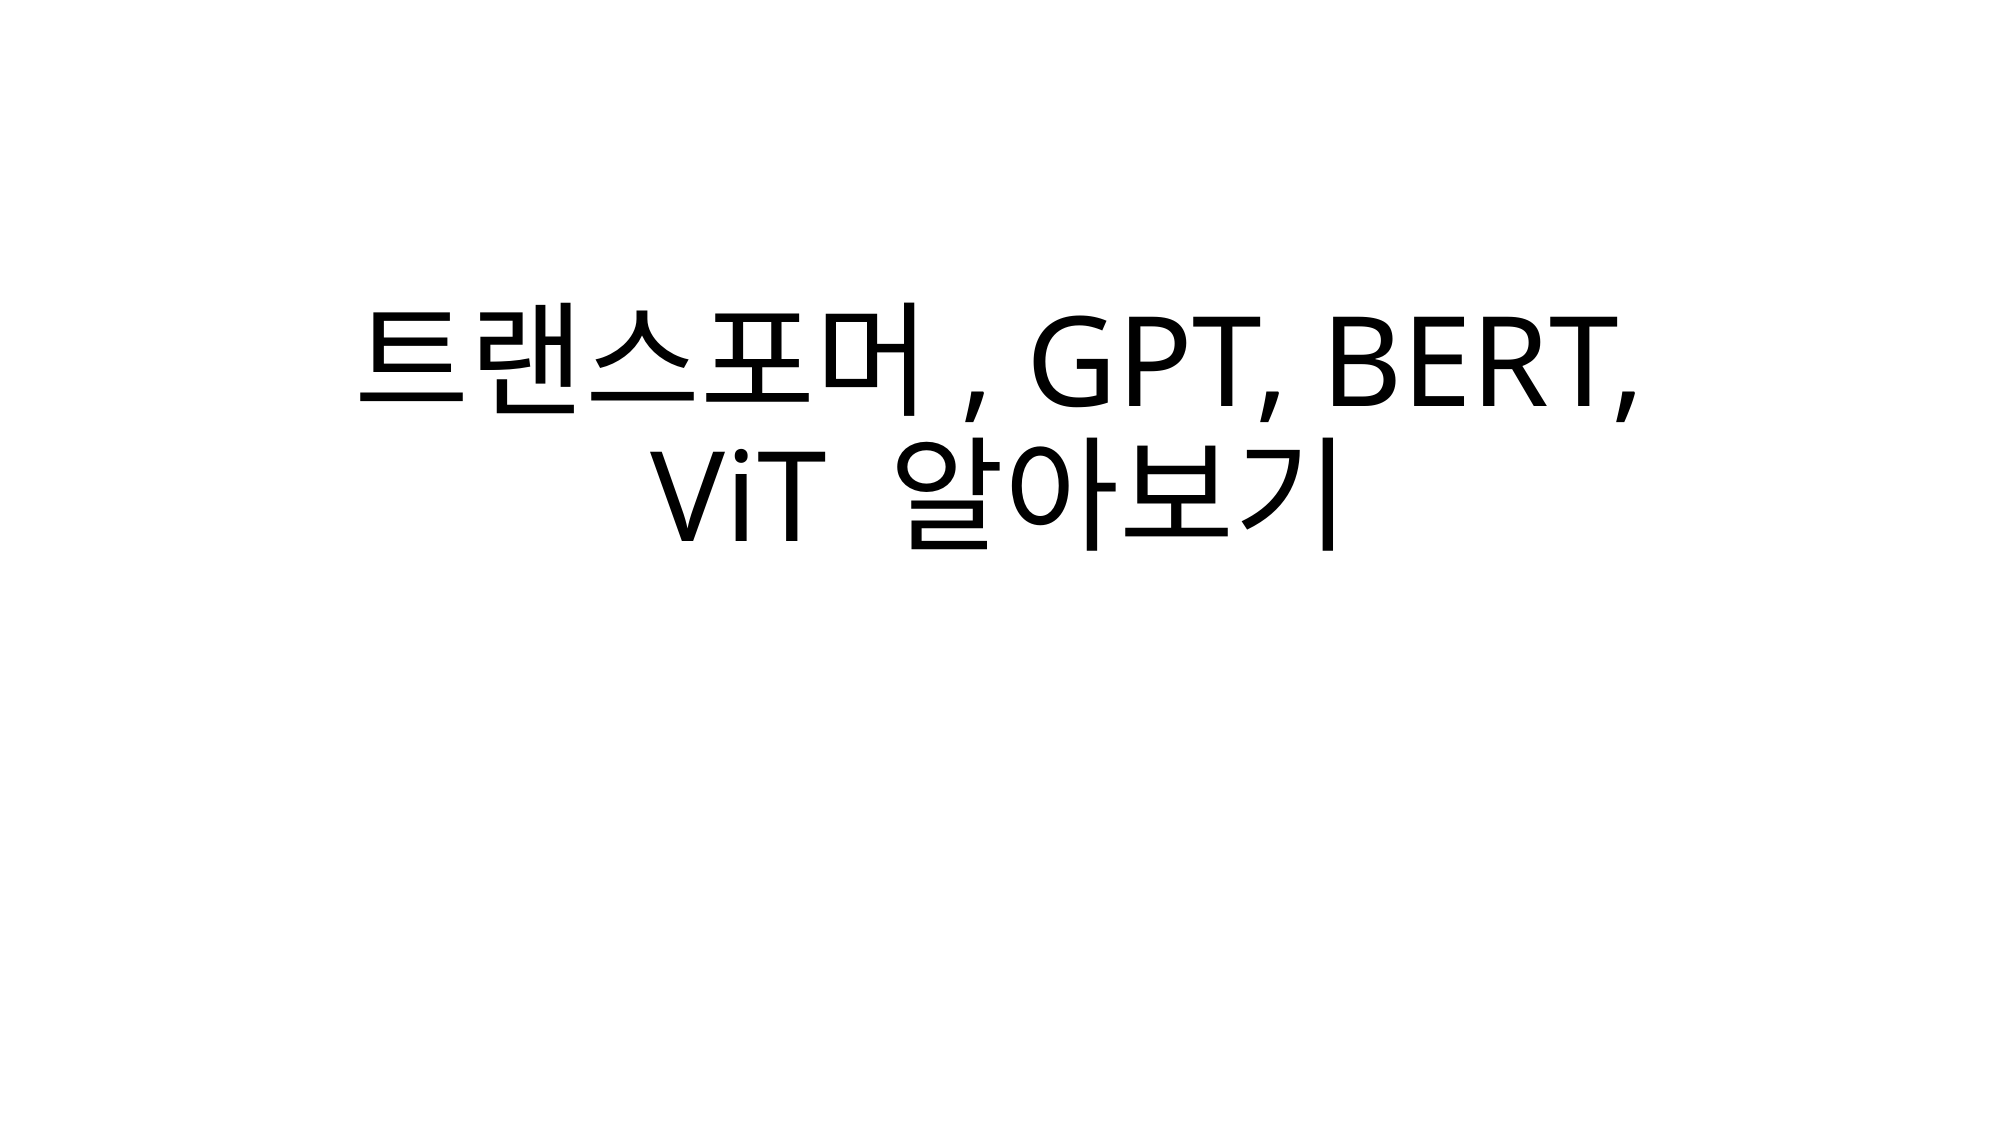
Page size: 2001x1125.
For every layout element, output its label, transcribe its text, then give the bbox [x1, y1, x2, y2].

title 트랜스포머, GPT, BERT, ViT 알아보기 [249, 184, 1750, 576]
